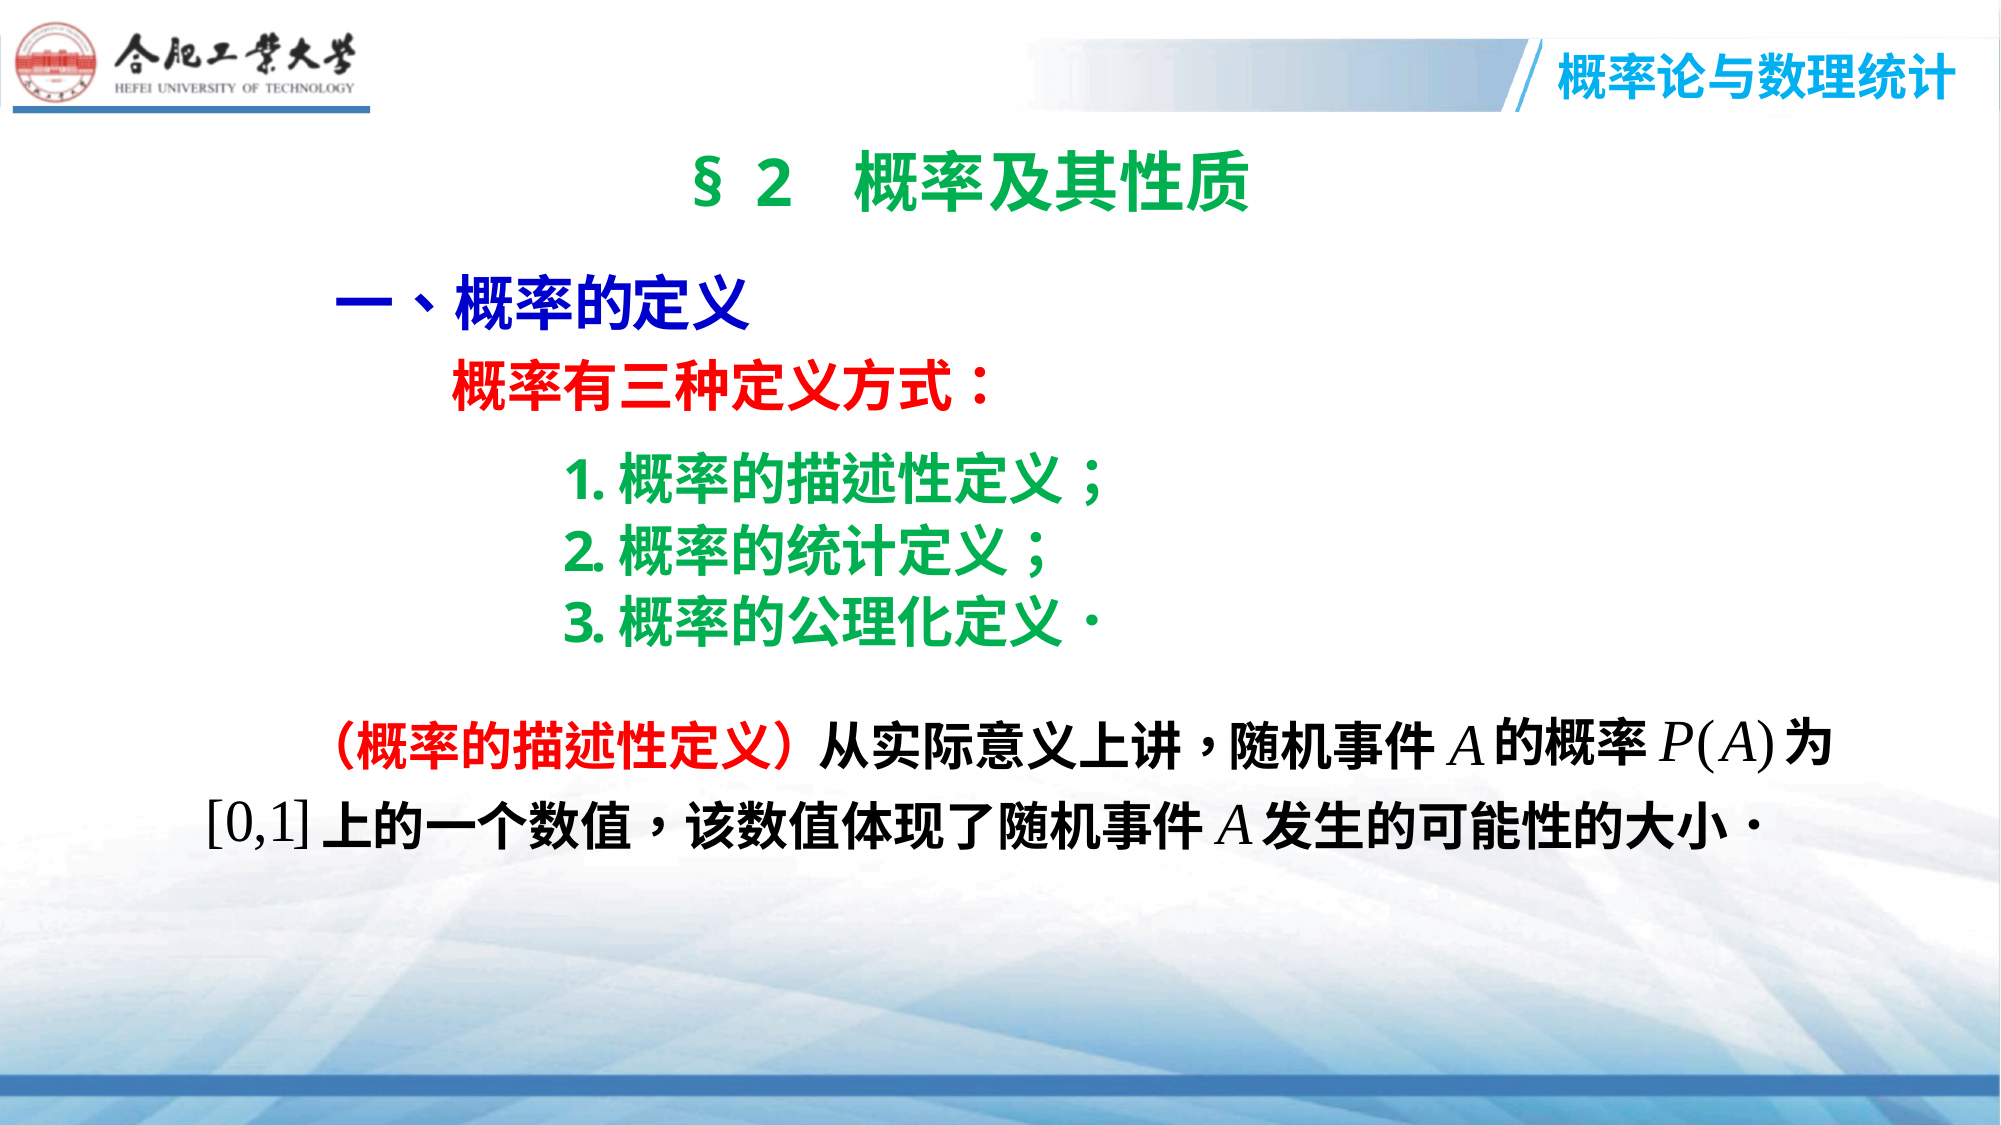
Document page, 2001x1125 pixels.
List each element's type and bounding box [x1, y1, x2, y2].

text_box [200, 708, 1833, 905]
text_box [451, 327, 1905, 787]
text_box [359, 143, 1580, 244]
text_box [334, 249, 1495, 376]
picture [0, 0, 2001, 1125]
